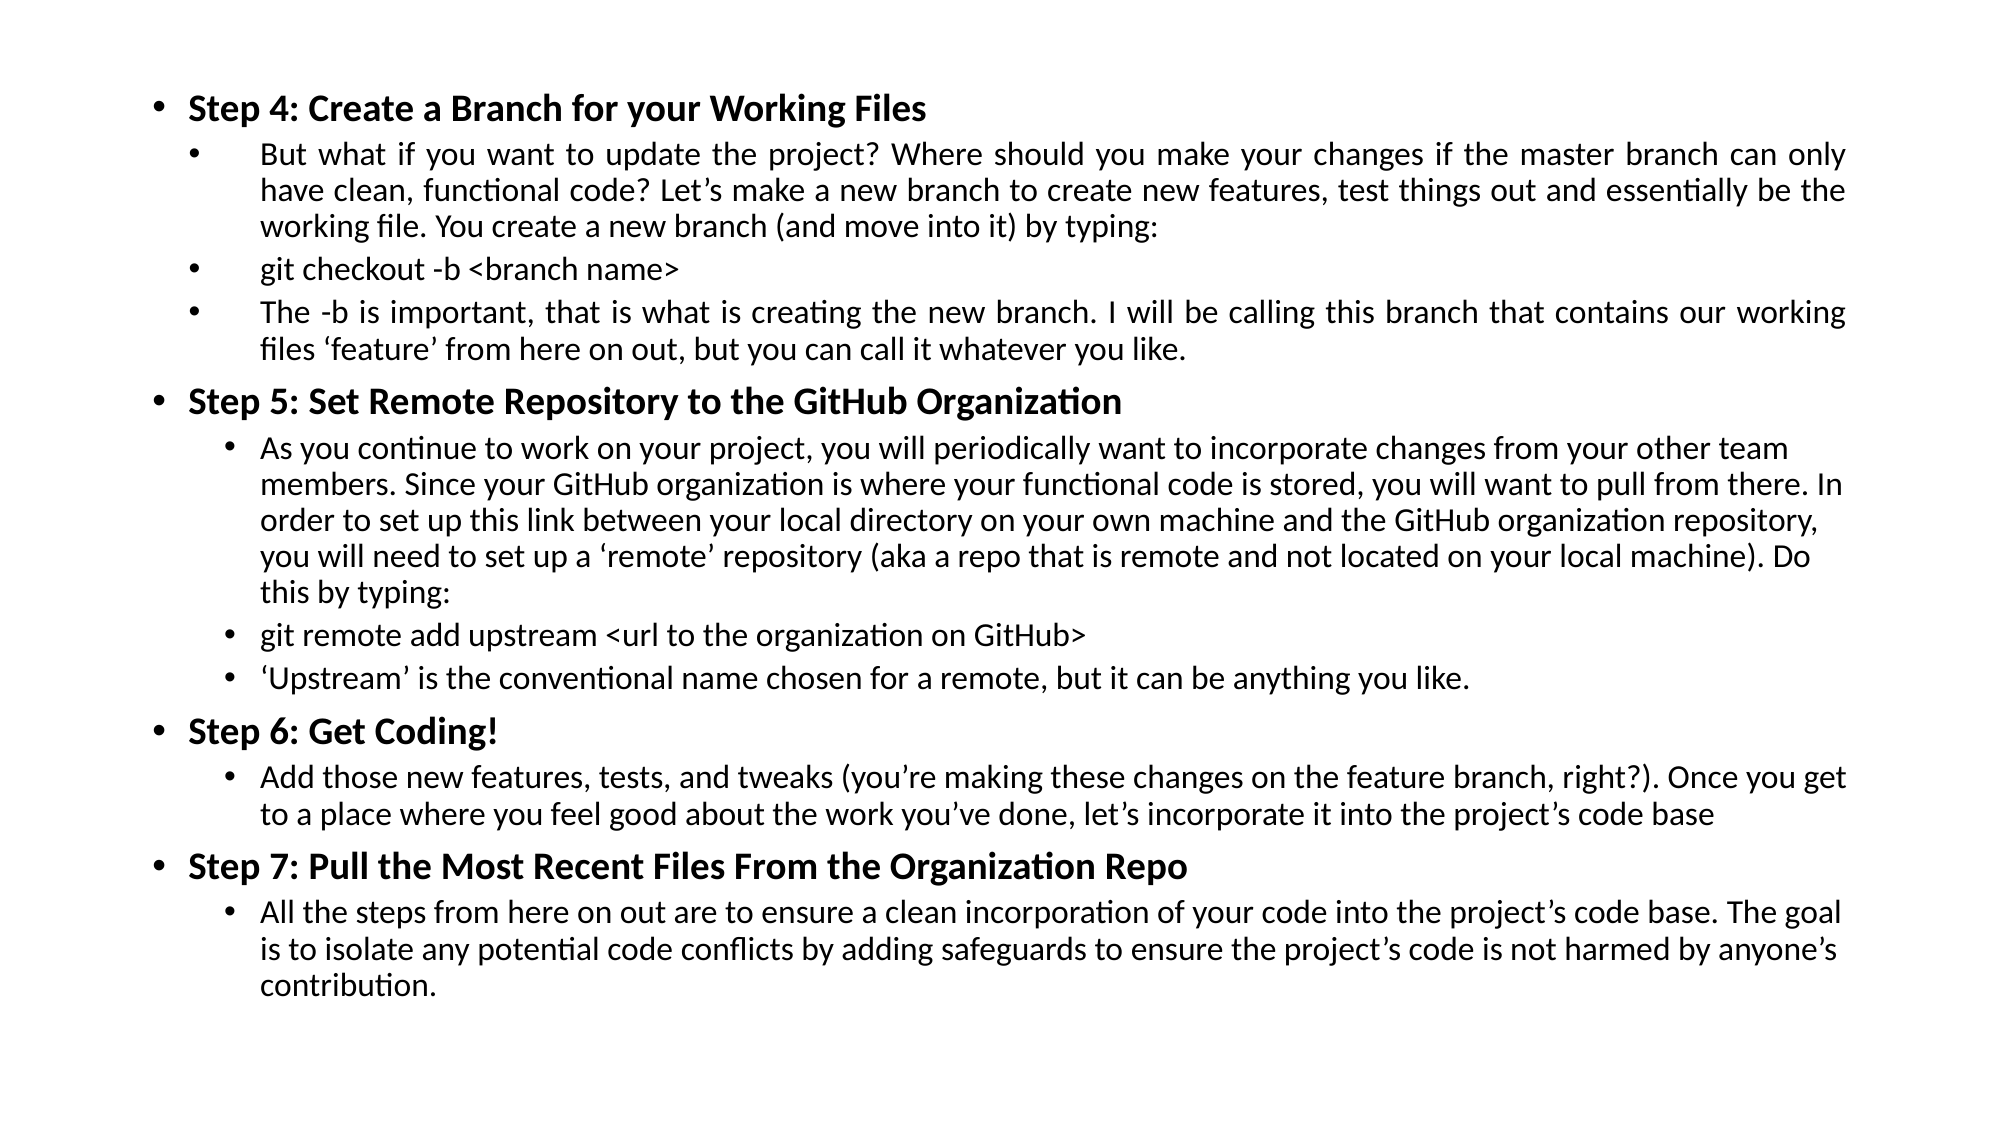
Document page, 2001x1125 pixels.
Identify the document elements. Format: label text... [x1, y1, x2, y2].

list Step 4: Create a Branch for your Working Files But what if you want to update the project? Where should you make your changes if the master branch can only have clean, functional code? Let’s make a new branch to create new features, test things out and essentially be the working file. You create a new branch (and move into it) by typing: git checkout -b <branch name> The -b is important, that is what is creating the new branch. I will be calling this branch that contains our working files ‘feature’ from here on out, but you can call it whatever you like. Step 5: Set Remote Repository to the GitHub Organization As you continue to work on your project, you will periodically want to incorporate changes from your other team members. Since your GitHub organization is where your functional code is stored, you will want to pull from there. In order to set up this link between your local directory on your own machine and the GitHub organization repository, you will need to set up a ‘remote’ repository (aka a repo that is remote and not located on your local machine). Do this by typing: git remote add upstream <url to the organization on GitHub> ‘Upstream’ is the conventional name chosen for a remote, but it can be anything you like. Step 6: Get Coding! Add those new features, tests, and tweaks (you’re making these changes on the feature branch, right?). Once you get to a place where you feel good about the work you’ve done, let’s incorporate it into the project’s code base Step 7: Pull the Most Recent Files From the Organization Repo All the steps from here on out are to ensure a clean incorporation of your code into the project’s code base. The goal is to isolate any potential code conflicts by adding safeguards to ensure the project’s code is not harmed by anyone’s contribution. [137, 80, 1863, 1014]
